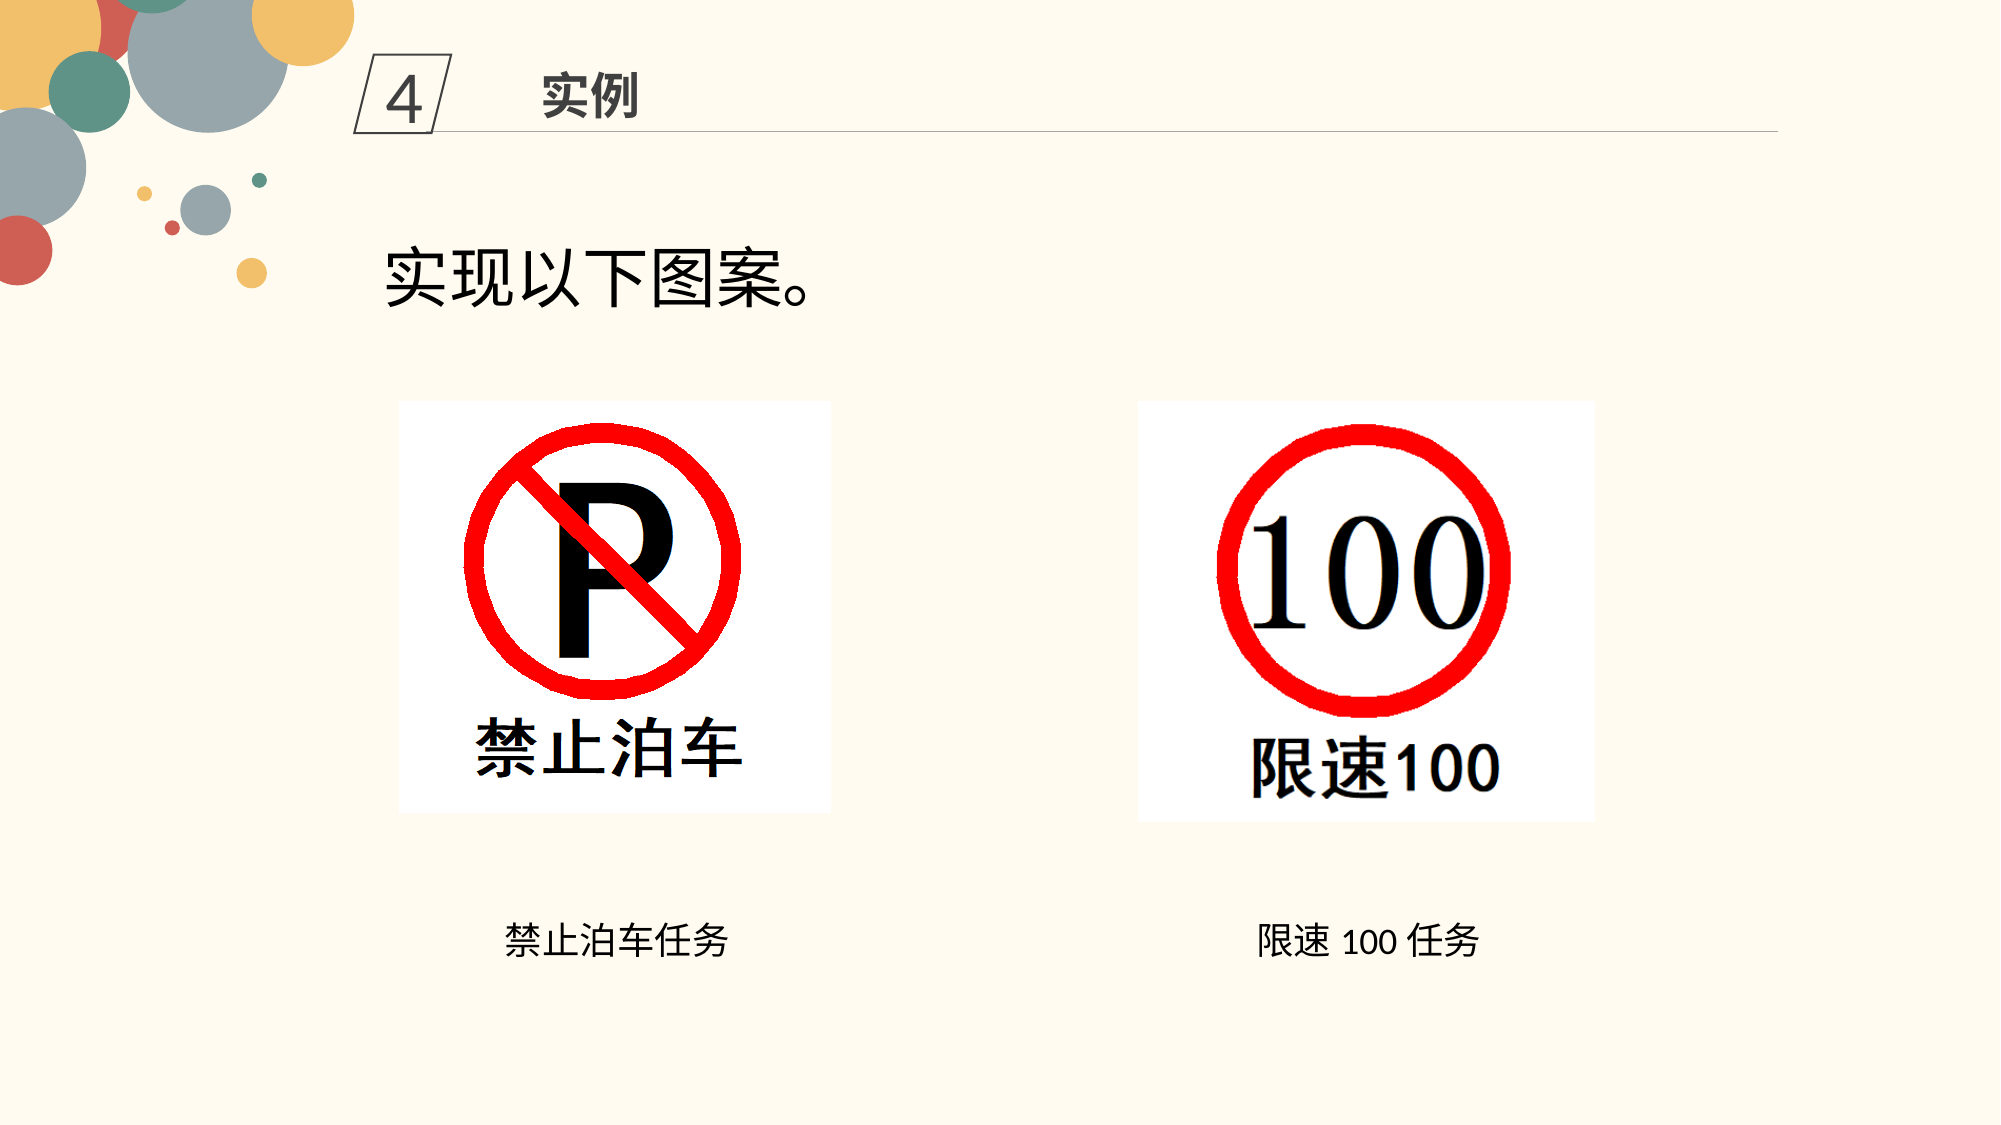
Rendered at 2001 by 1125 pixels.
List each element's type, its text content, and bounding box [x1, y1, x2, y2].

text_box 限速100任务 [1241, 909, 1570, 970]
picture [1138, 401, 1595, 822]
text_box 禁止泊车任务 [489, 909, 782, 970]
text_box 实例 [526, 57, 1296, 131]
picture [399, 401, 831, 813]
text_box 4 [355, 53, 453, 135]
text_box 实现以下图案。 [367, 228, 1837, 324]
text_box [0, 0, 355, 289]
